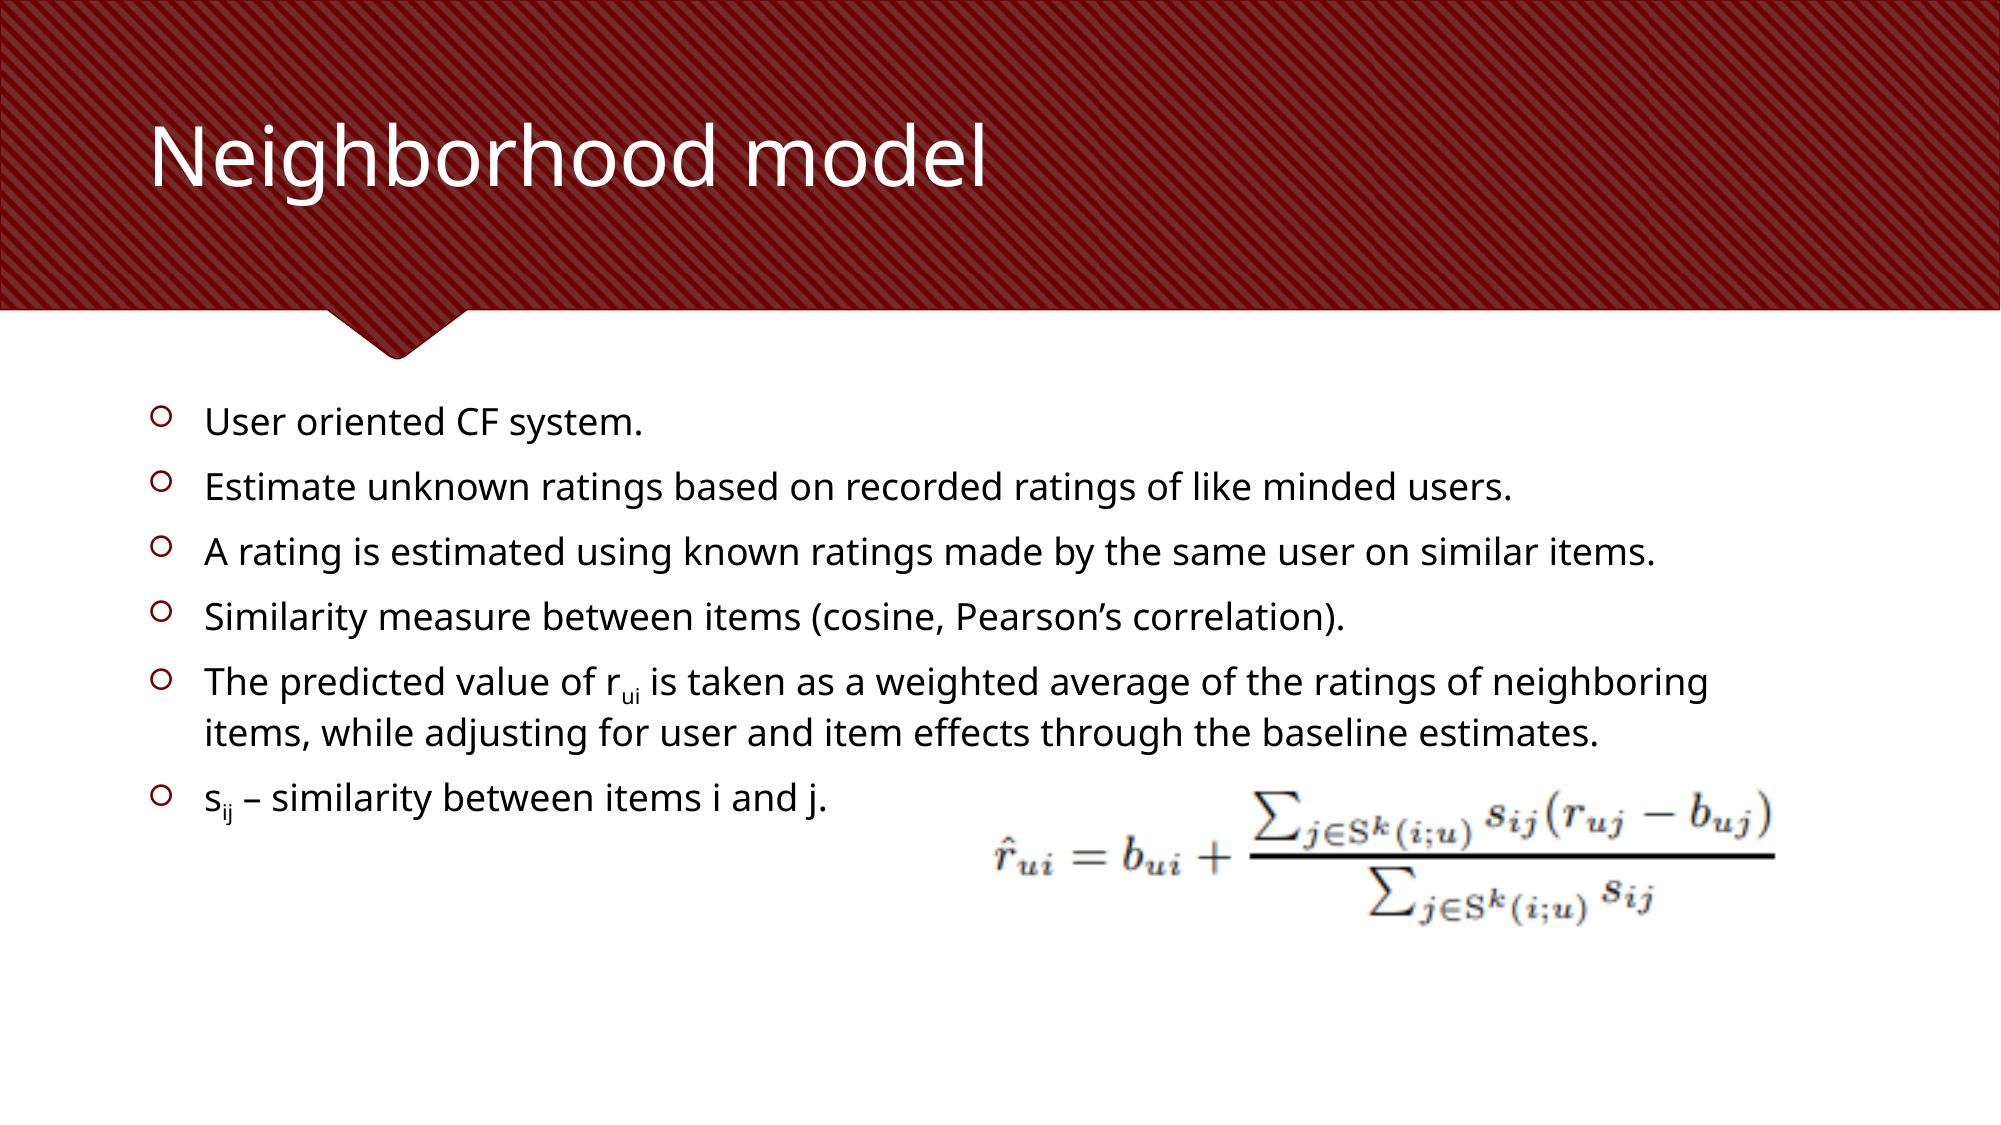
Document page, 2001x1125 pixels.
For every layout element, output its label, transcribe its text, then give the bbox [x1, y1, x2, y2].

title Neighborhood model [132, 73, 1868, 233]
picture [980, 778, 1816, 962]
list User oriented CF system. Estimate unknown ratings based on recorded ratings of like minded users. A rating is estimated using known ratings made by the same user on similar items. Similarity measure between items (cosine, Pearson’s correlation). The predicted value of rui is taken as a weighted average of the ratings of neighboring items, while adjusting for user and item effects through the baseline estimates. sij – similarity between items i and j. [132, 233, 1829, 1073]
